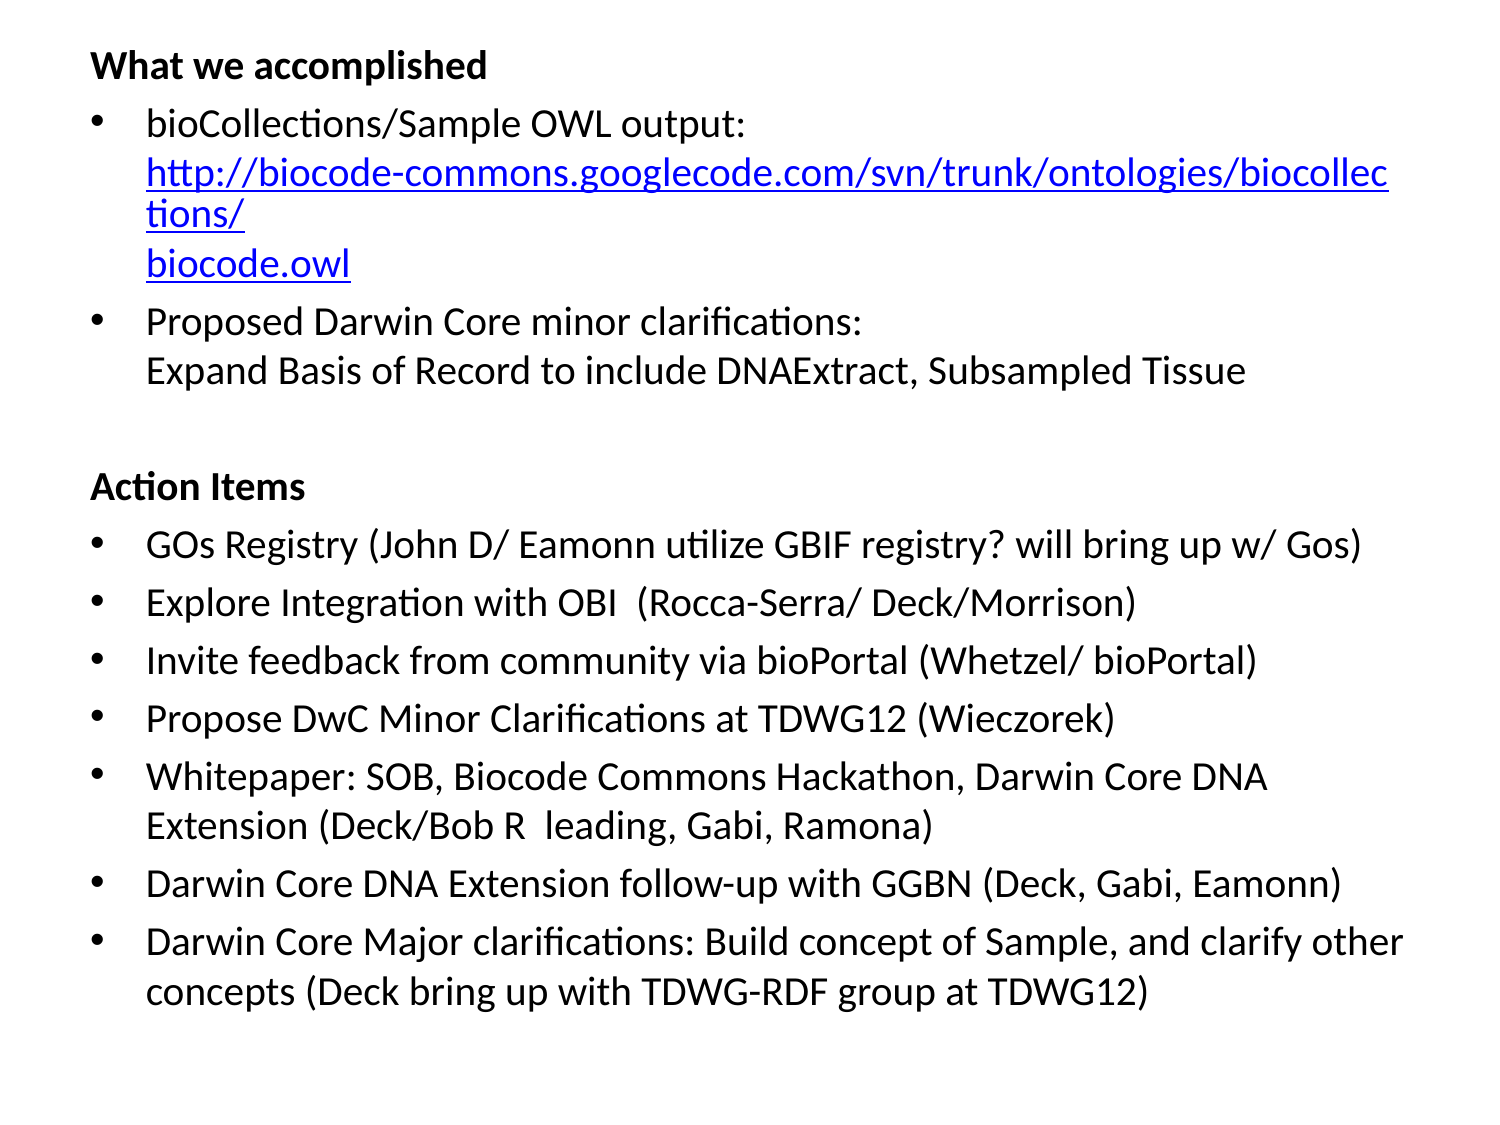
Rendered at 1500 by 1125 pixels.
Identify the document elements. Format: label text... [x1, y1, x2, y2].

list What we accomplished bioCollections/Sample OWL output: http://biocode-commons.googlecode.com/svn/trunk/ontologies/biocollections/biocode.owl Proposed Darwin Core minor clarifications: Expand Basis of Record to include DNAExtract, Subsampled Tissue Action Items GOs Registry (John D/ Eamonn utilize GBIF registry? will bring up w/ Gos) Explore Integration with OBI (Rocca-Serra/ Deck/Morrison) Invite feedback from community via bioPortal (Whetzel/ bioPortal) Propose DwC Minor Clarifications at TDWG12 (Wieczorek) Whitepaper: SOB, Biocode Commons Hackathon, Darwin Core DNA Extension (Deck/Bob R leading, Gabi, Ramona) Darwin Core DNA Extension follow-up with GGBN (Deck, Gabi, Eamonn) Darwin Core Major clarifications: Build concept of Sample, and clarify other concepts (Deck bring up with TDWG-RDF group at TDWG12) [75, 30, 1425, 1005]
